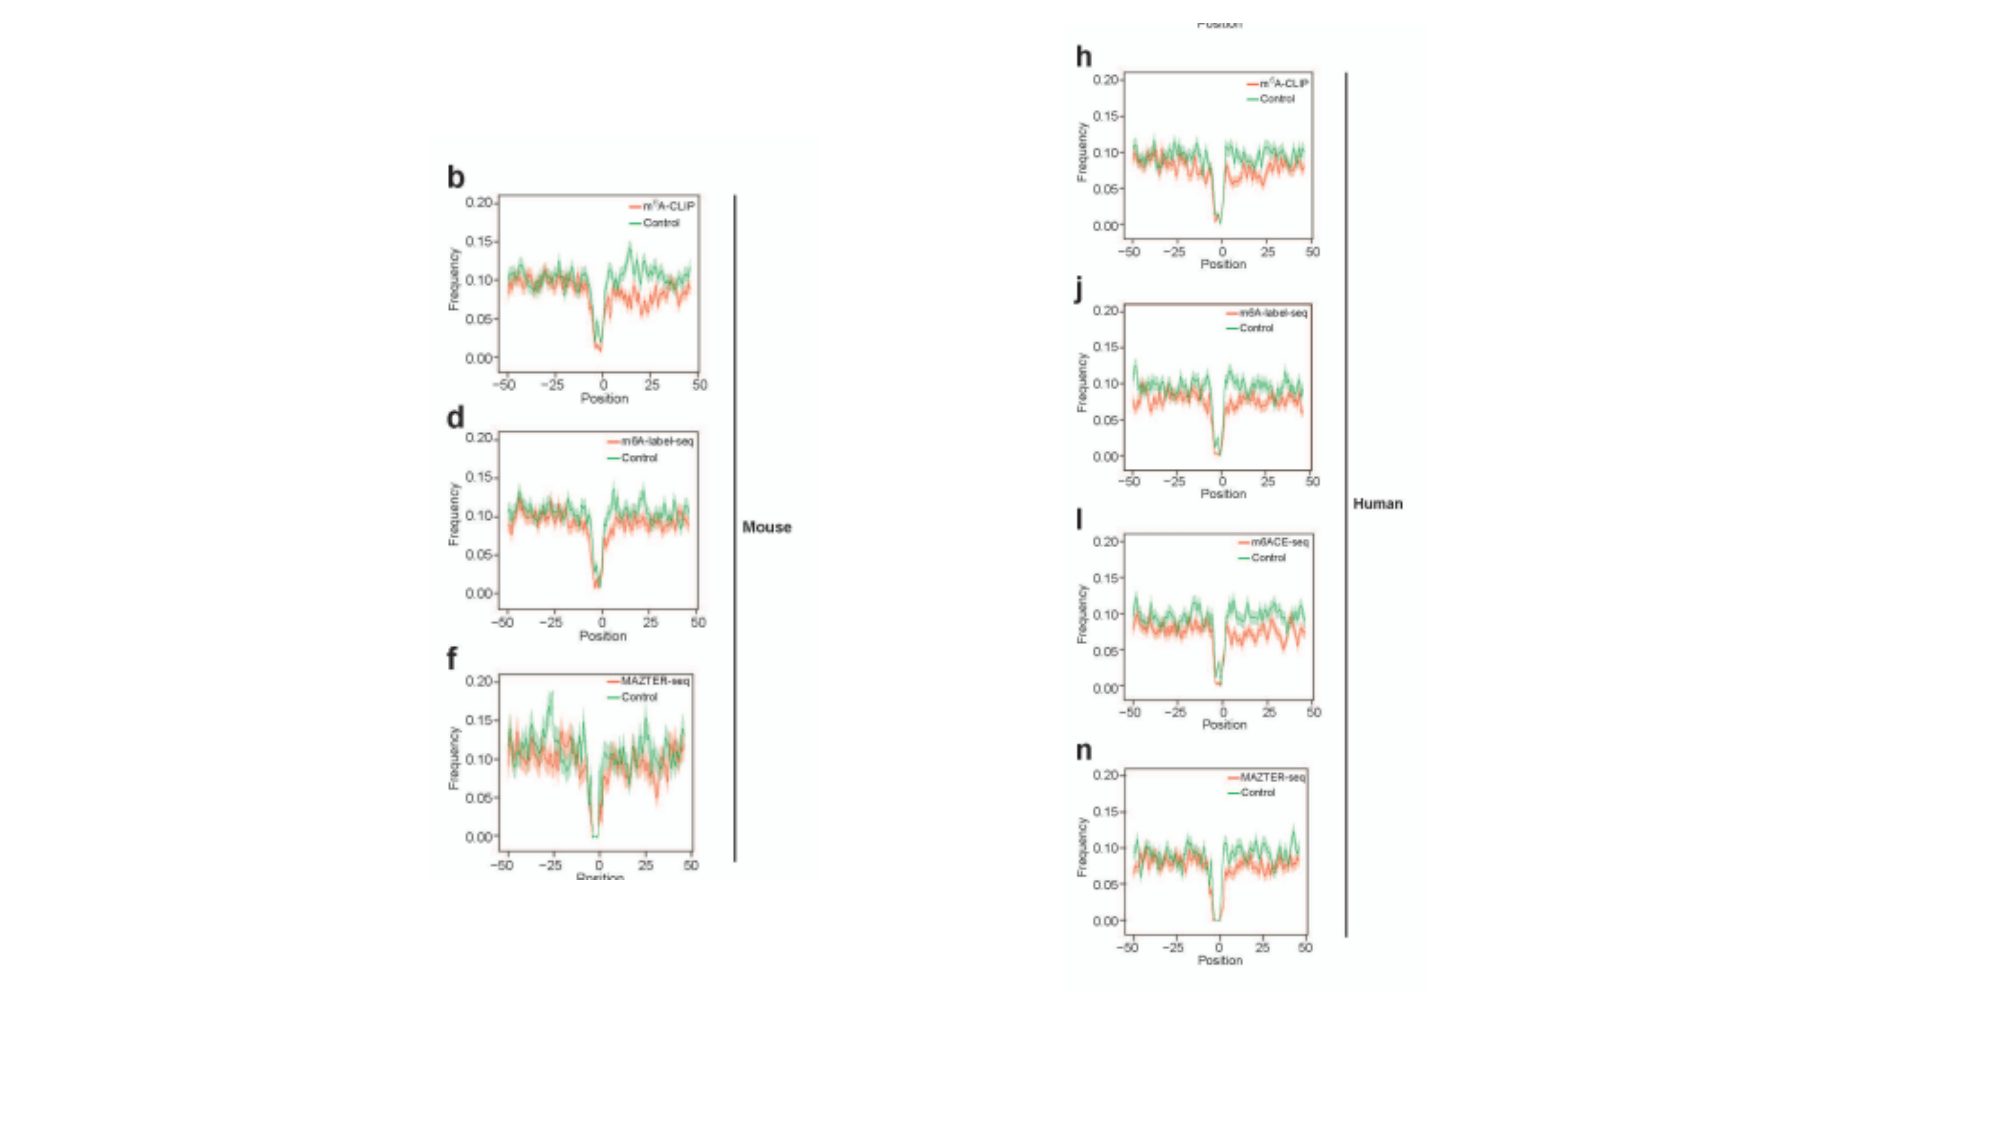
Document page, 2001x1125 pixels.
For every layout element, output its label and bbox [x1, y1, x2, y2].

list [428, 135, 820, 880]
picture [1064, 23, 1428, 992]
